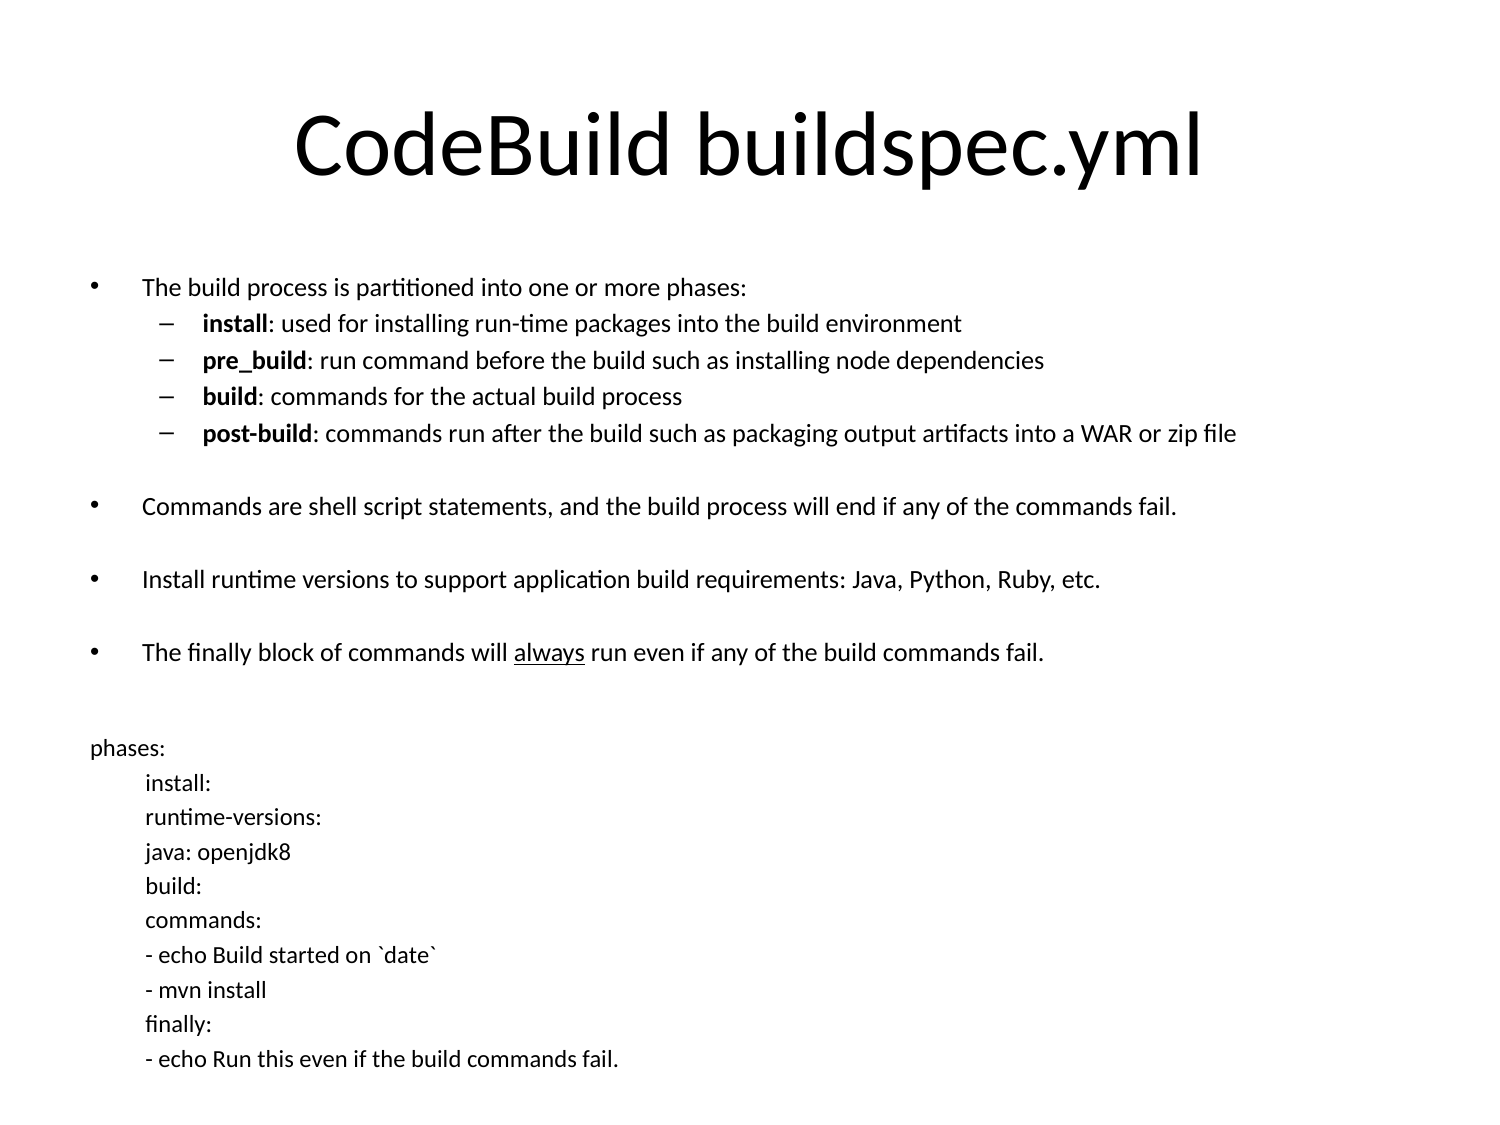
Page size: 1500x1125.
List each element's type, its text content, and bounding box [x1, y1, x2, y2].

title CodeBuild buildspec.yml [75, 45, 1425, 233]
list The build process is partitioned into one or more phases: install: used for installing run-time packages into the build environment pre_build: run command before the build such as installing node dependencies build: commands for the actual build process post-build: commands run after the build such as packaging output artifacts into a WAR or zip file Commands are shell script statements, and the build process will end if any of the commands fail. Install runtime versions to support application build requirements: Java, Python, Ruby, etc. The finally block of commands will always run even if any of the build commands fail. phases: install: runtime-versions: java: openjdk8 build: commands: - echo Build started on `date` - mvn install finally: - echo Run this even if the build commands fail. [75, 262, 1425, 1080]
